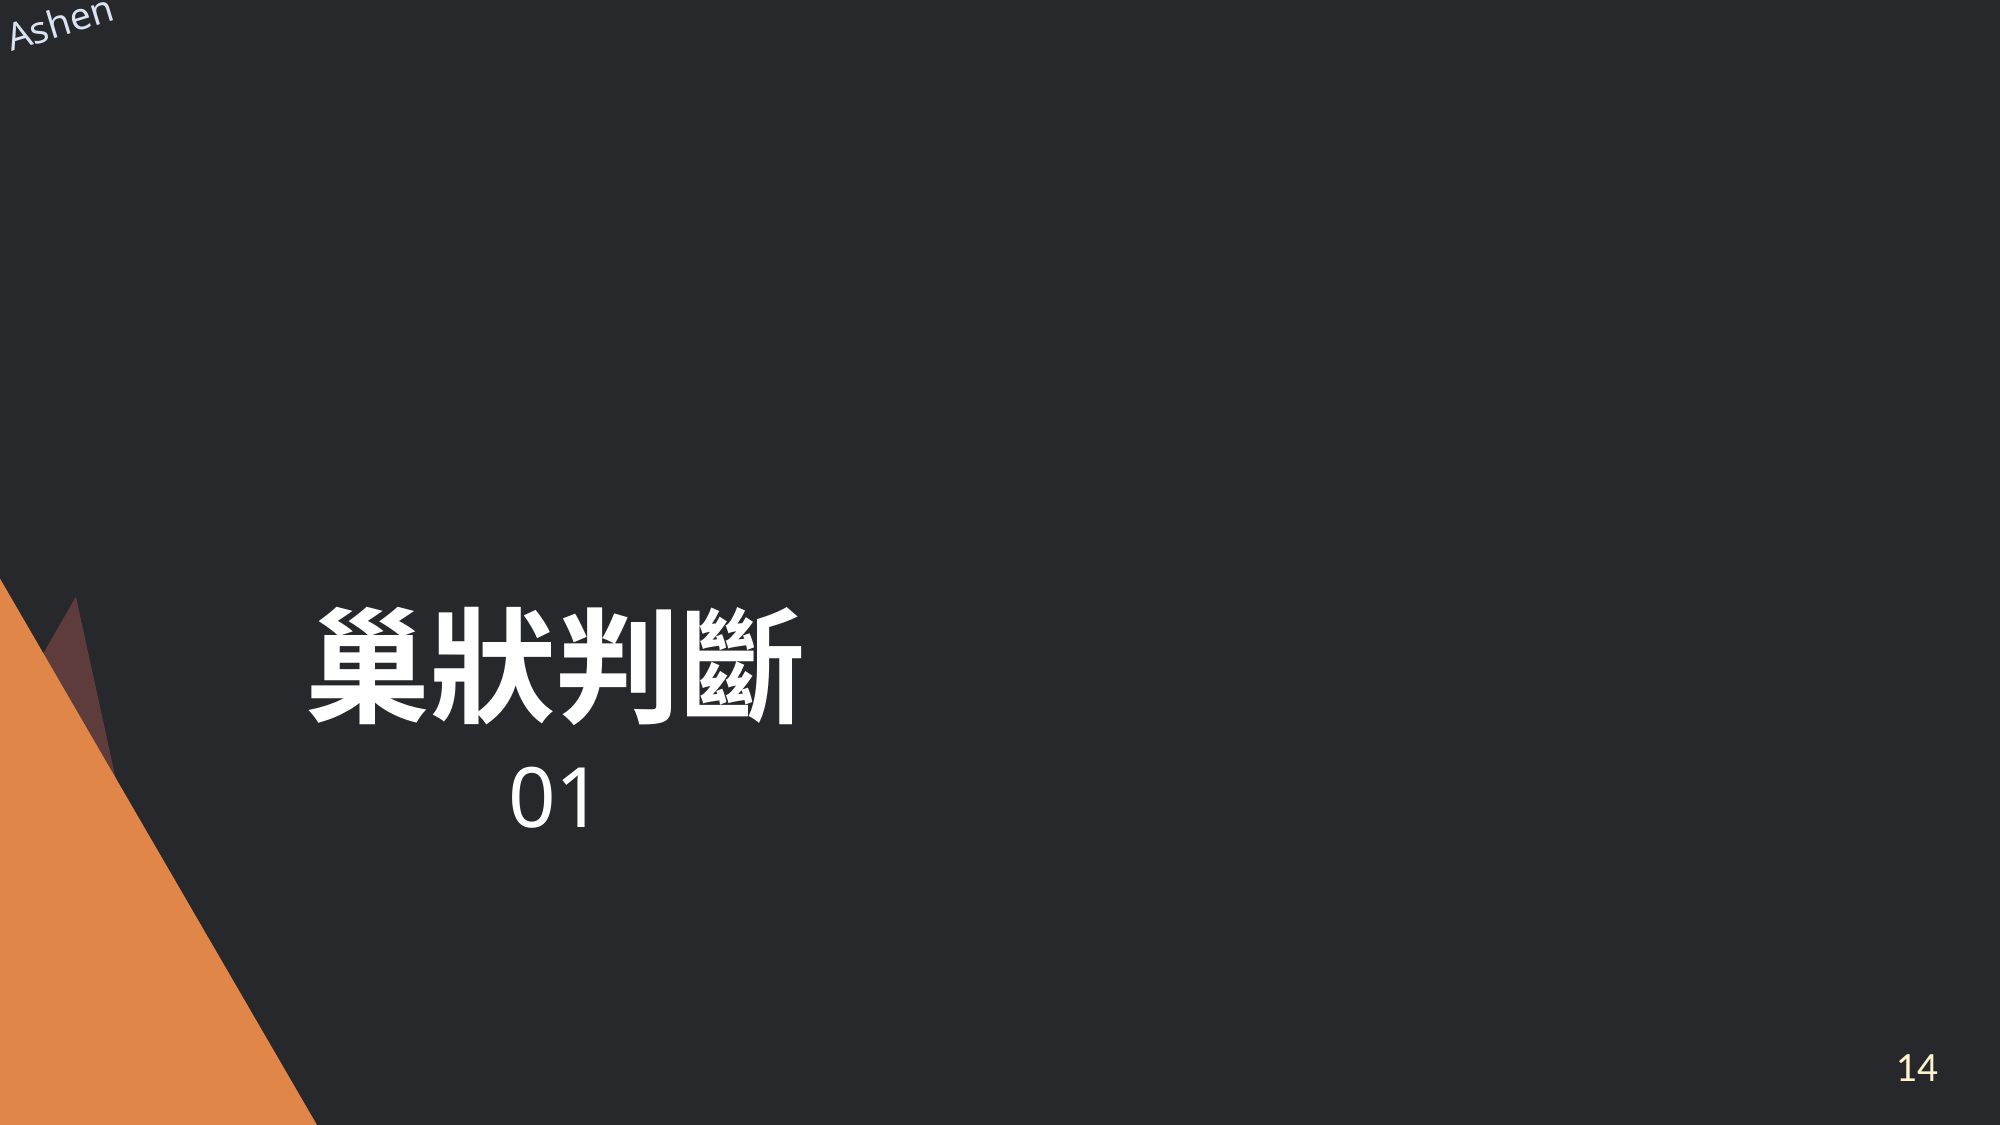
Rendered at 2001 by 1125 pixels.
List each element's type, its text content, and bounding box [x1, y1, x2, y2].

text_box 14 [1503, 1034, 1954, 1095]
title 巢狀判斷 [174, 552, 937, 749]
list 01 [425, 748, 686, 834]
